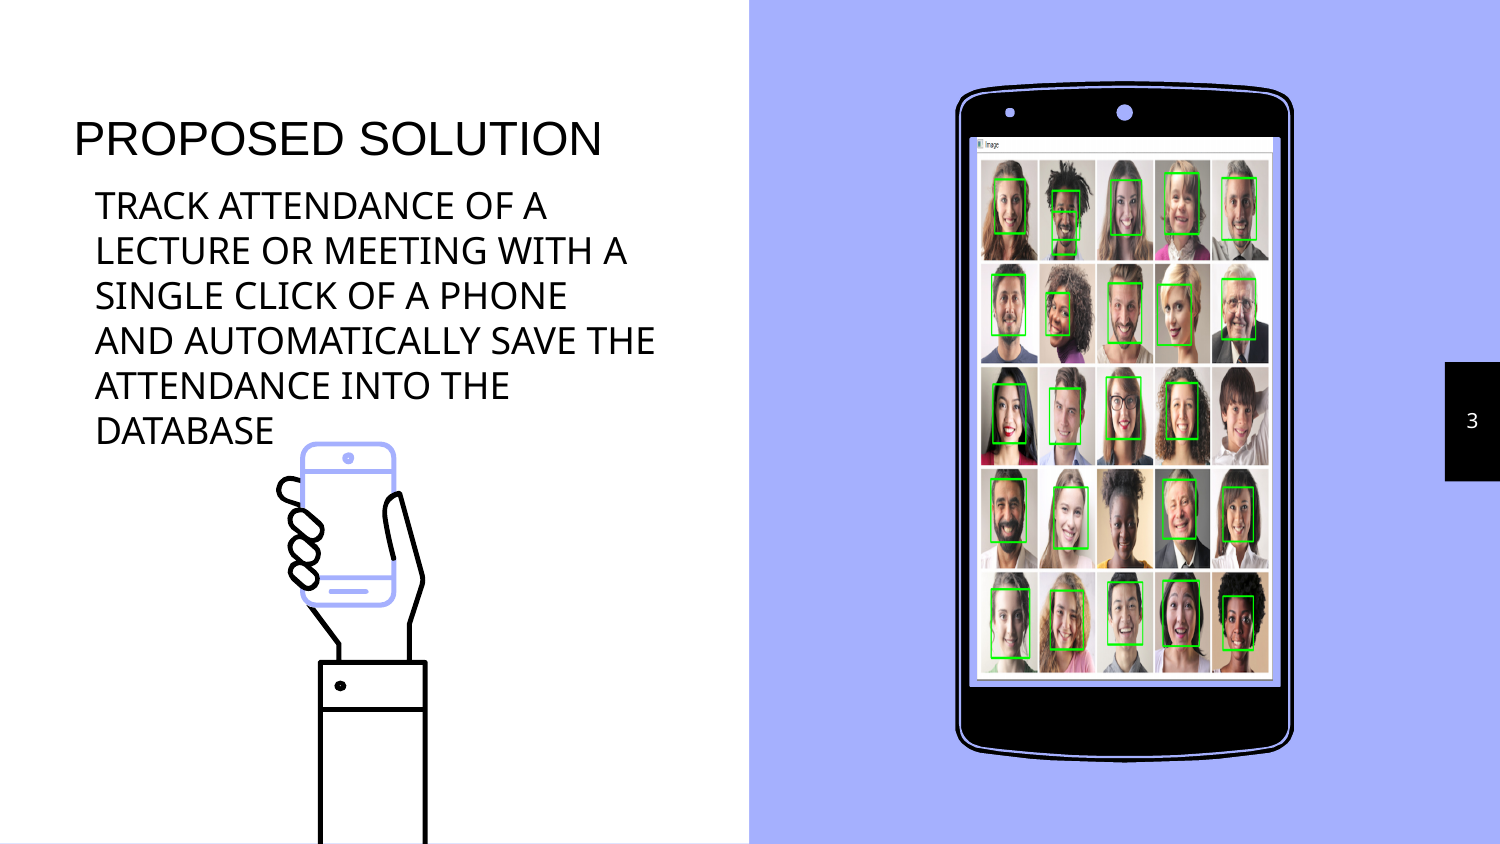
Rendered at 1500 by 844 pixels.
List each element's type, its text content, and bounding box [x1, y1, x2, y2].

text_box [954, 80, 1295, 764]
text_box PROPOSED SOLUTION [58, 39, 902, 181]
slide_number 3 [1444, 362, 1500, 482]
text_box Place your screenshot here [1270, 137, 1280, 689]
picture [977, 137, 1273, 681]
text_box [273, 441, 428, 844]
list TRACK ATTENDANCE OF A LECTURE OR MEETING WITH A SINGLE CLICK OF A PHONE AND AUTOMATICALLY SAVE THE ATTENDANCE INTO THE DATABASE [79, 181, 672, 725]
text_box Place your screenshot here [969, 137, 980, 689]
